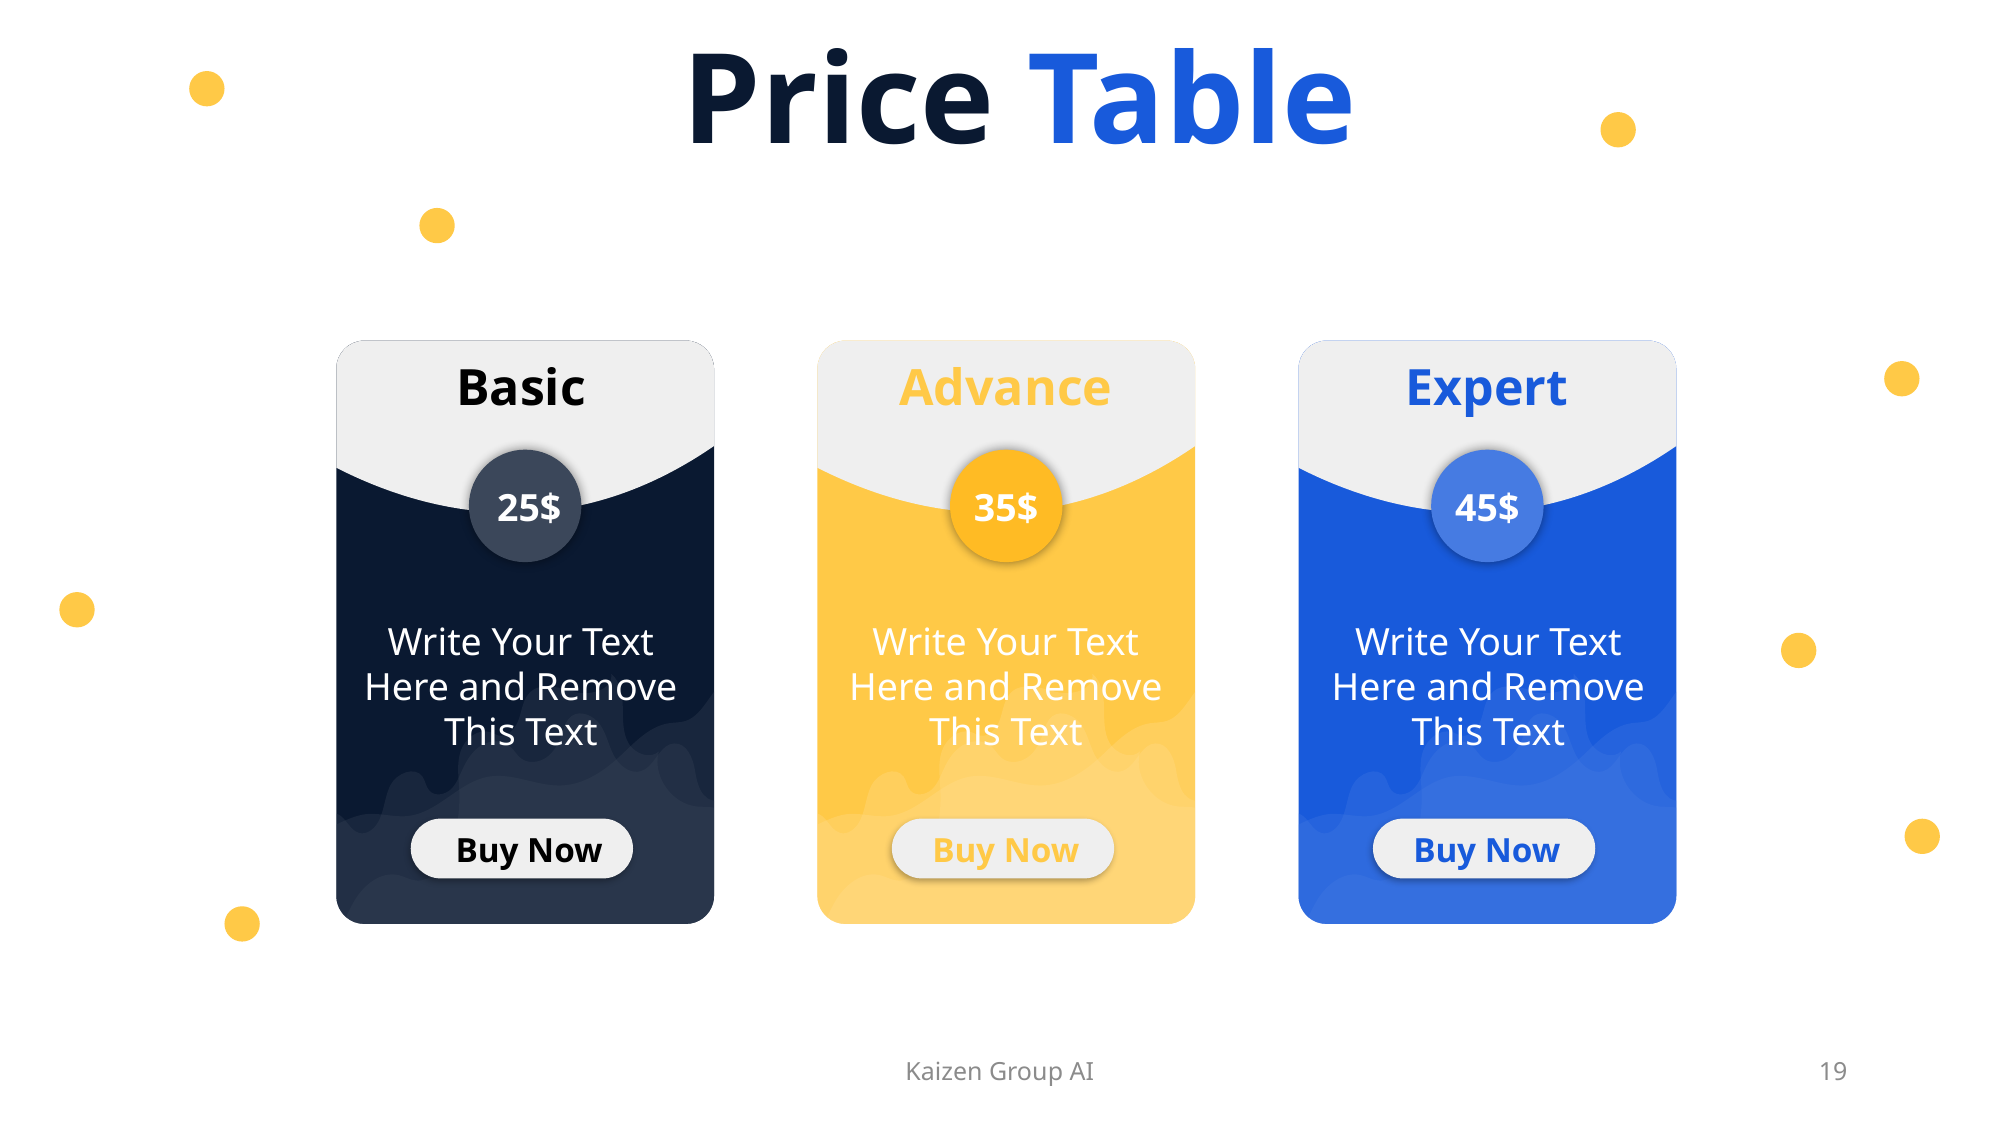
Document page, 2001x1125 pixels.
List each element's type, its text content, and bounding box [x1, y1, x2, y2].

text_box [330, 339, 715, 925]
text_box [189, 71, 225, 107]
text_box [1297, 339, 1679, 925]
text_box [815, 339, 1197, 925]
text_box [1884, 361, 1920, 397]
text_box [224, 906, 260, 942]
text_box [1600, 112, 1636, 148]
text_box [59, 592, 95, 628]
footer Kaizen Group AI [662, 1042, 1338, 1103]
text_box Price Table [668, 11, 1372, 177]
slide_number 19 [1412, 1042, 1863, 1103]
text_box [1781, 632, 1817, 669]
text_box [419, 207, 455, 244]
text_box [1904, 818, 1940, 854]
